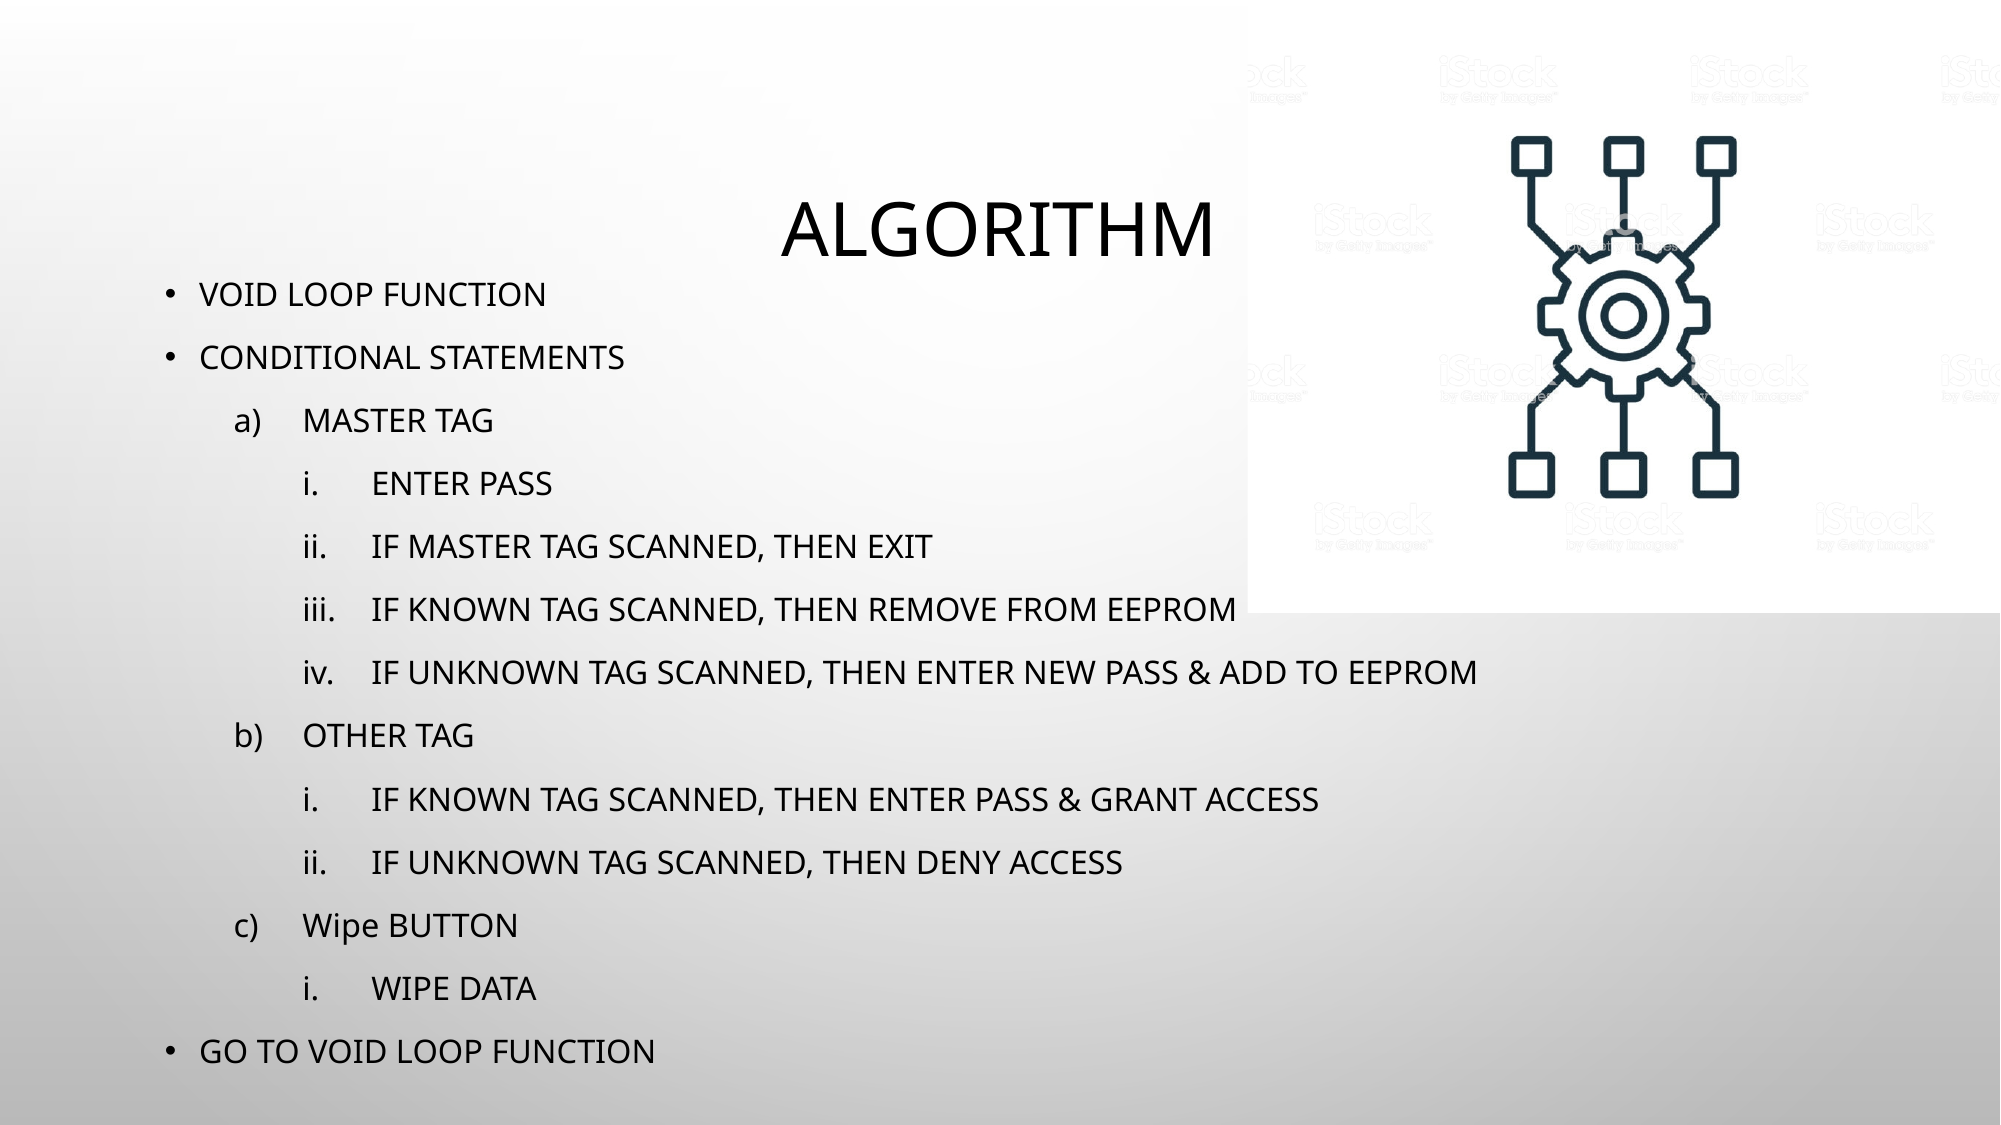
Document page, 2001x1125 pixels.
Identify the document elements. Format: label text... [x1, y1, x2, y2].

title Algorithm [149, 101, 1241, 258]
list Void Loop Function Conditional statements Master Tag Enter Pass If master tag scanned, then Exit If known tag scanned, then Remove from EEPROM If unknown tag scanned, then Enter New Pass & ADD to EEPROM Other Tag If known tag scanned, then Enter Pass & Grant Access If unknown tag scanned, then Deny Access Wipe Button Wipe Data Go To Void Loop Function [149, 258, 1851, 1079]
picture [0, 0, 2000, 1125]
